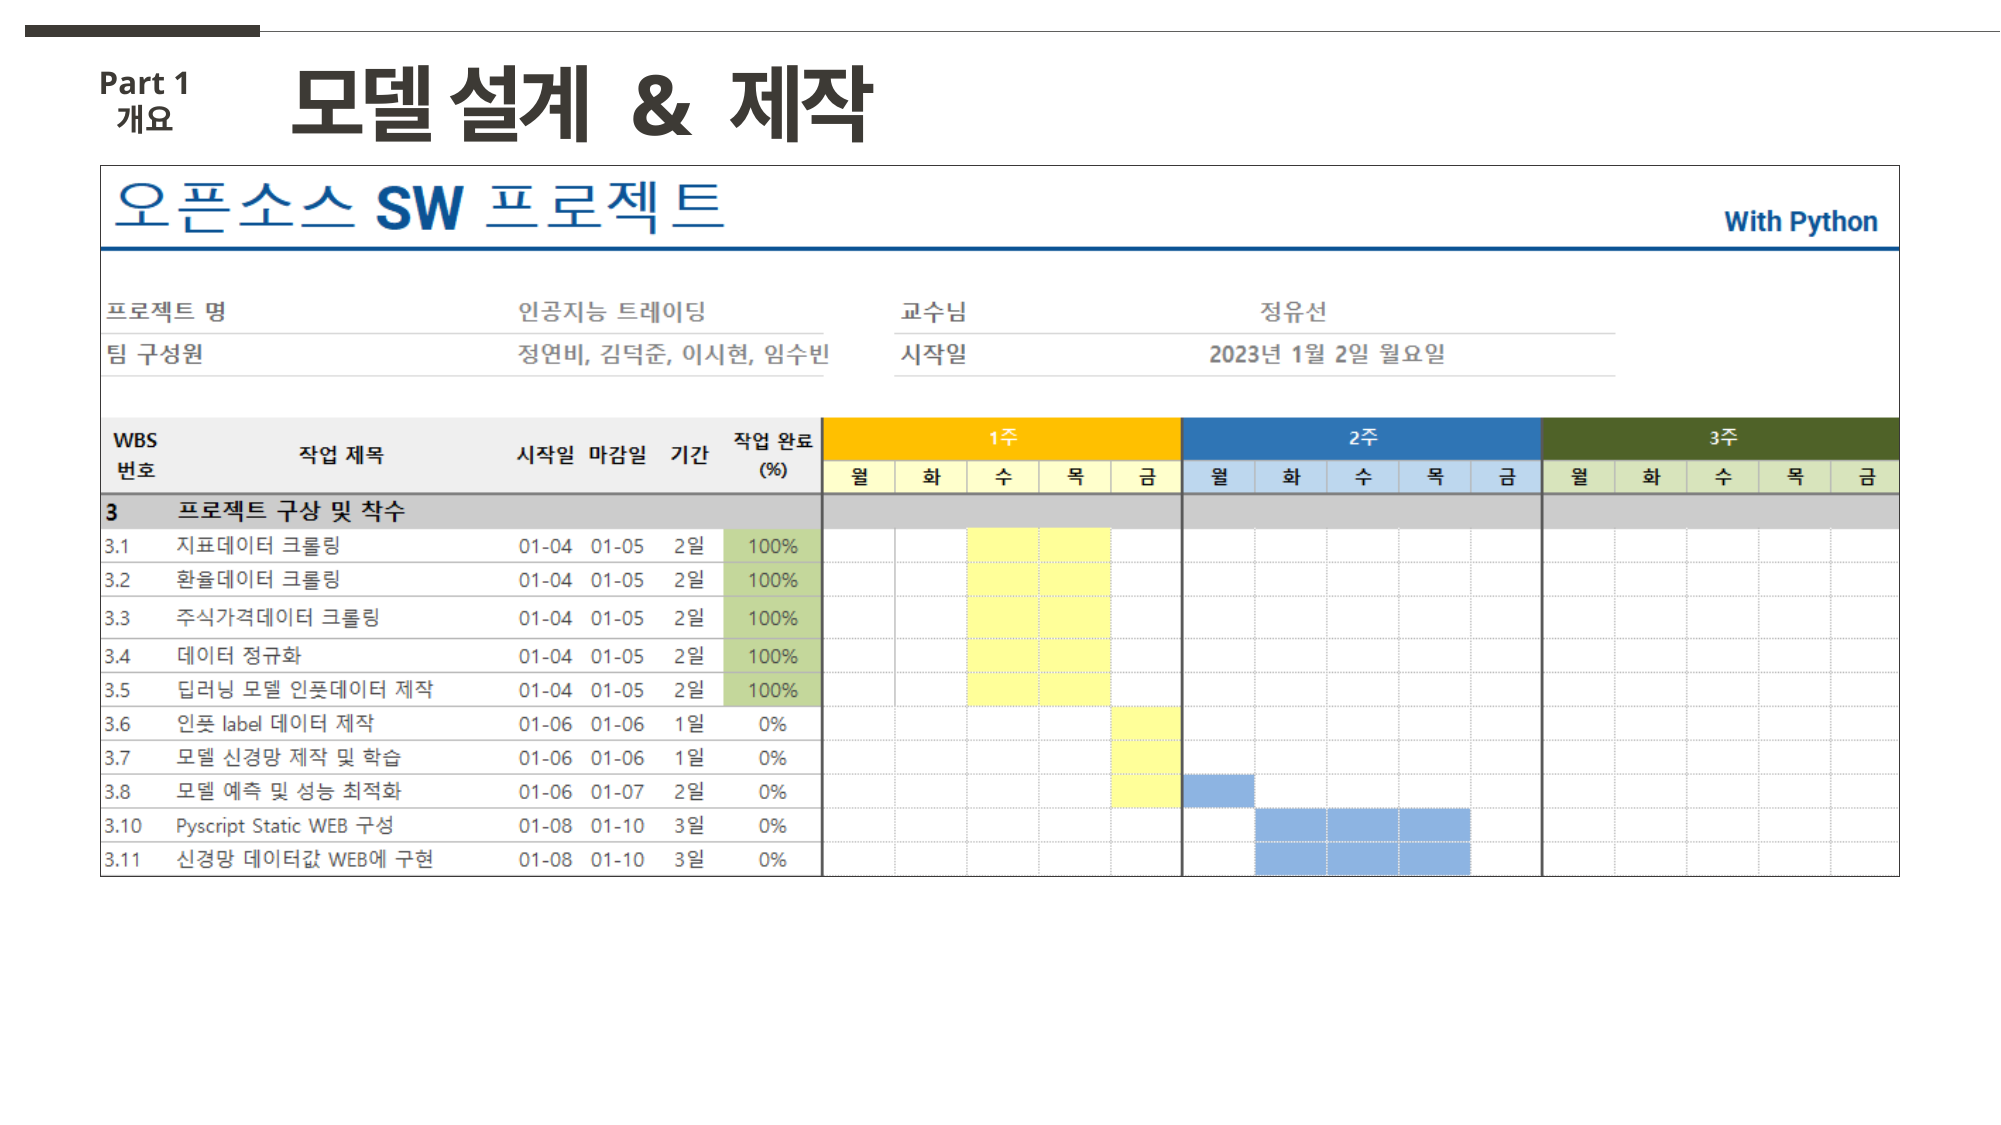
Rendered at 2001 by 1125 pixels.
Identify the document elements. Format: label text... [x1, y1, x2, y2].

text_box Part 1 개요 [17, 55, 273, 146]
text_box 모델 설계 & 제작 [274, 44, 1139, 160]
picture [100, 165, 1900, 877]
